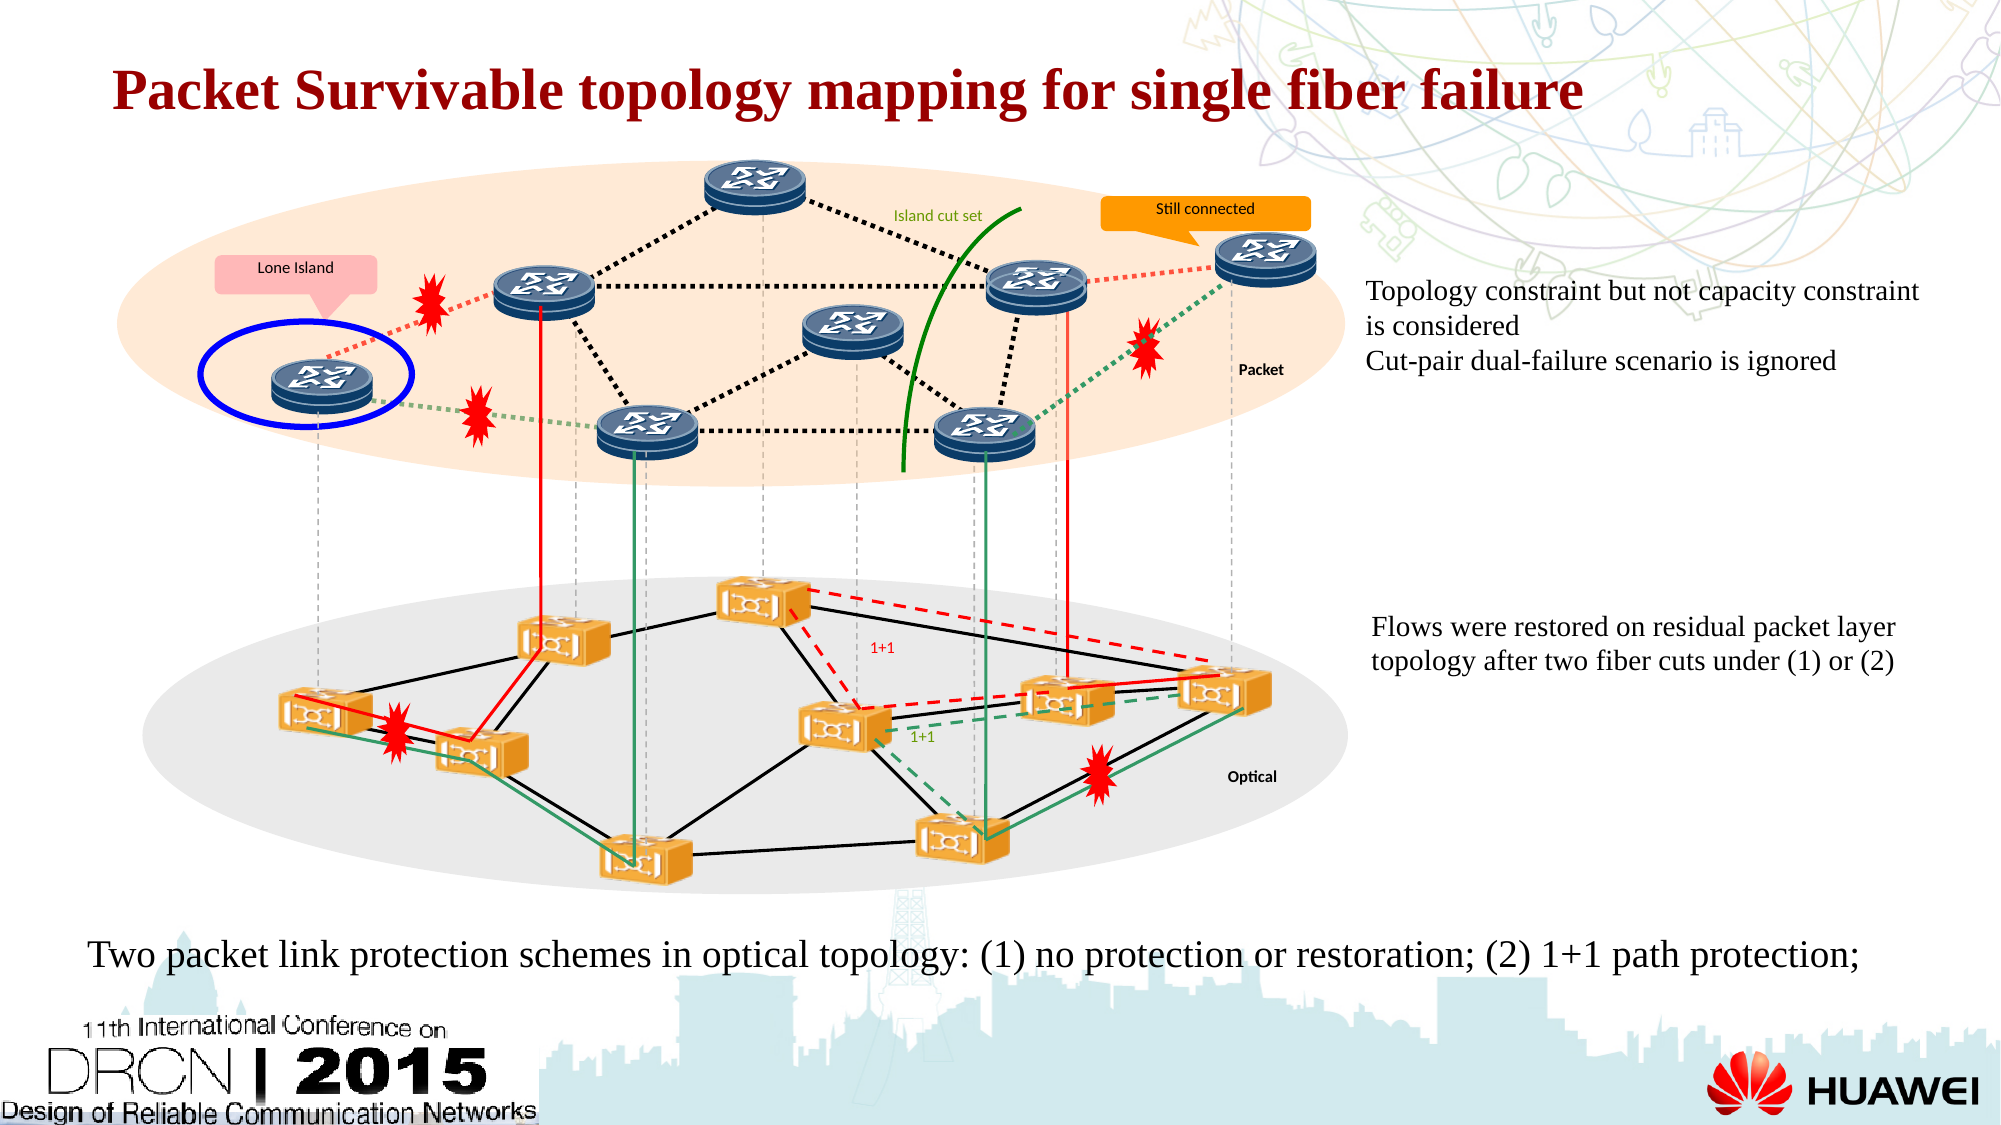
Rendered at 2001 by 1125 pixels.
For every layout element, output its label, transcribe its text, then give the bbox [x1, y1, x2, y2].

title Packet Survivable topology mapping for single fiber failure [97, 31, 1832, 141]
list Two packet link protection schemes in optical topology: (1) no protection or restoration; (2) 1+1 path protection; [72, 901, 1947, 984]
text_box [116, 159, 1349, 895]
text_box Topology constraint but not capacity constraint is considered Cut-pair dual-failure scenario is ignored [1365, 271, 1945, 388]
picture [0, 0, 2001, 1125]
text_box Flows were restored on residual packet layer topology after two fiber cuts under (1) or (2) [1371, 606, 1929, 688]
